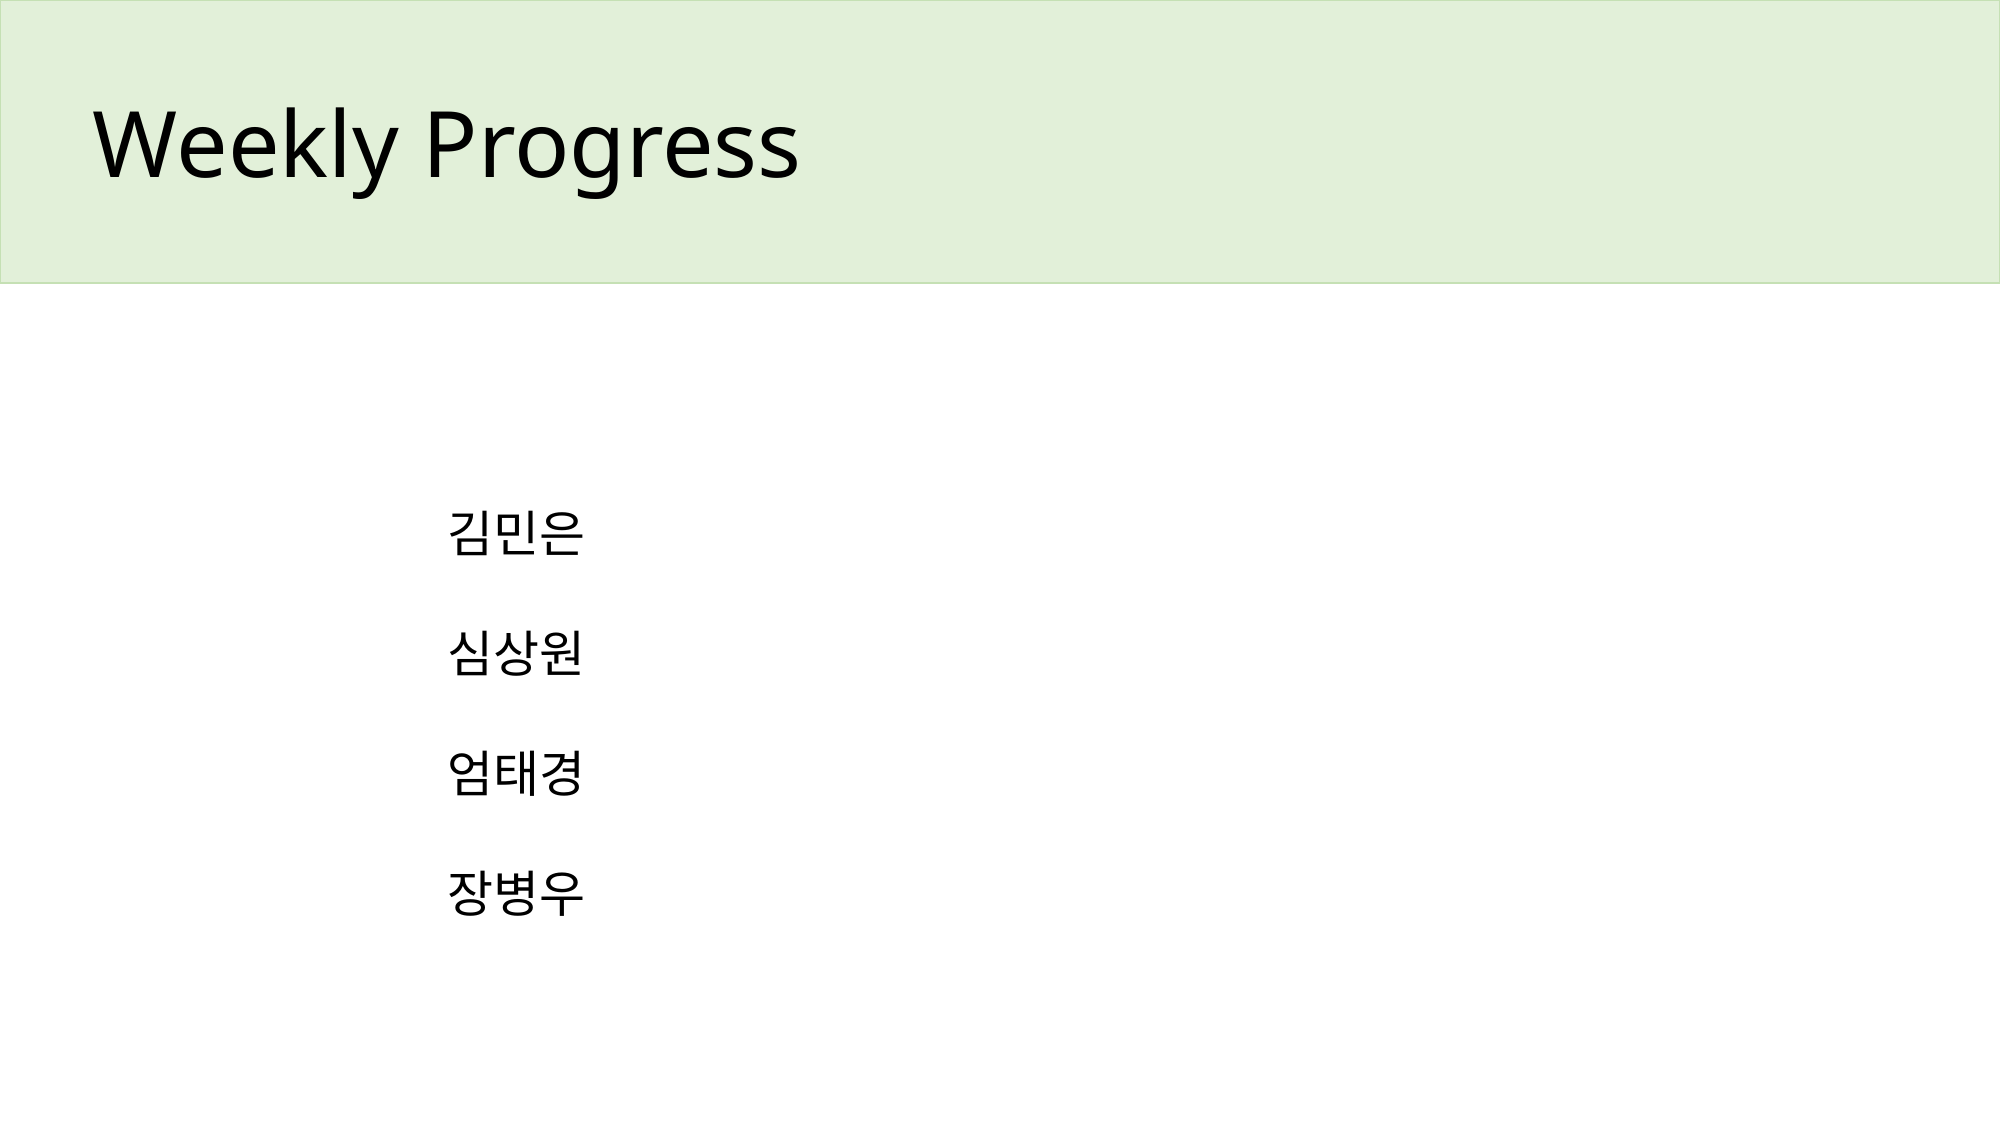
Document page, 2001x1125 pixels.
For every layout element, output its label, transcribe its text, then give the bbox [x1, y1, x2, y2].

text_box 김민은 심상원 엄태경 장병우 [433, 495, 672, 930]
text_box [0, 0, 2000, 284]
text_box Weekly Progress [78, 78, 1266, 204]
